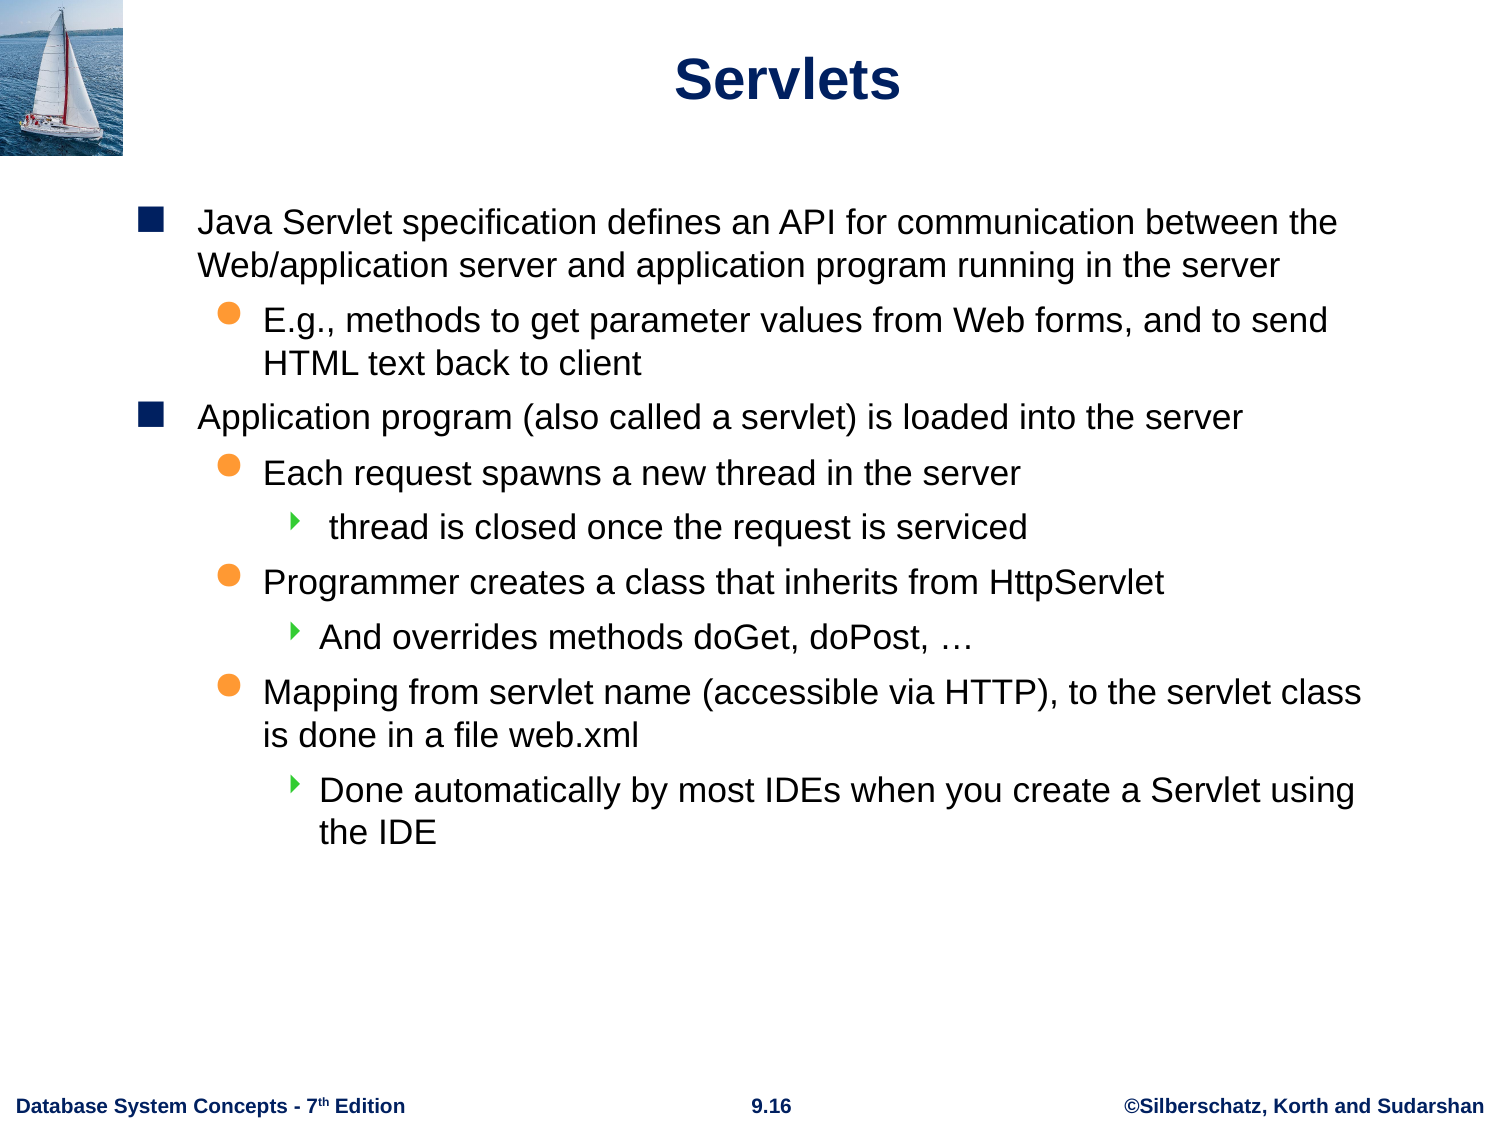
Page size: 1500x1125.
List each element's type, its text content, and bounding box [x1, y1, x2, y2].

picture [0, 0, 123, 156]
list Java Servlet specification defines an API for communication between the Web/application server and application program running in the server E.g., methods to get parameter values from Web forms, and to send HTML text back to client Application program (also called a servlet) is loaded into the server Each request spawns a new thread in the server thread is closed once the request is serviced Programmer creates a class that inherits from HttpServlet And overrides methods doGet, doPost, … Mapping from servlet name (accessible via HTTP), to the servlet class is done in a file web.xml Done automatically by most IDEs when you create a Servlet using the IDE [126, 192, 1382, 900]
title Servlets [125, 18, 1452, 120]
